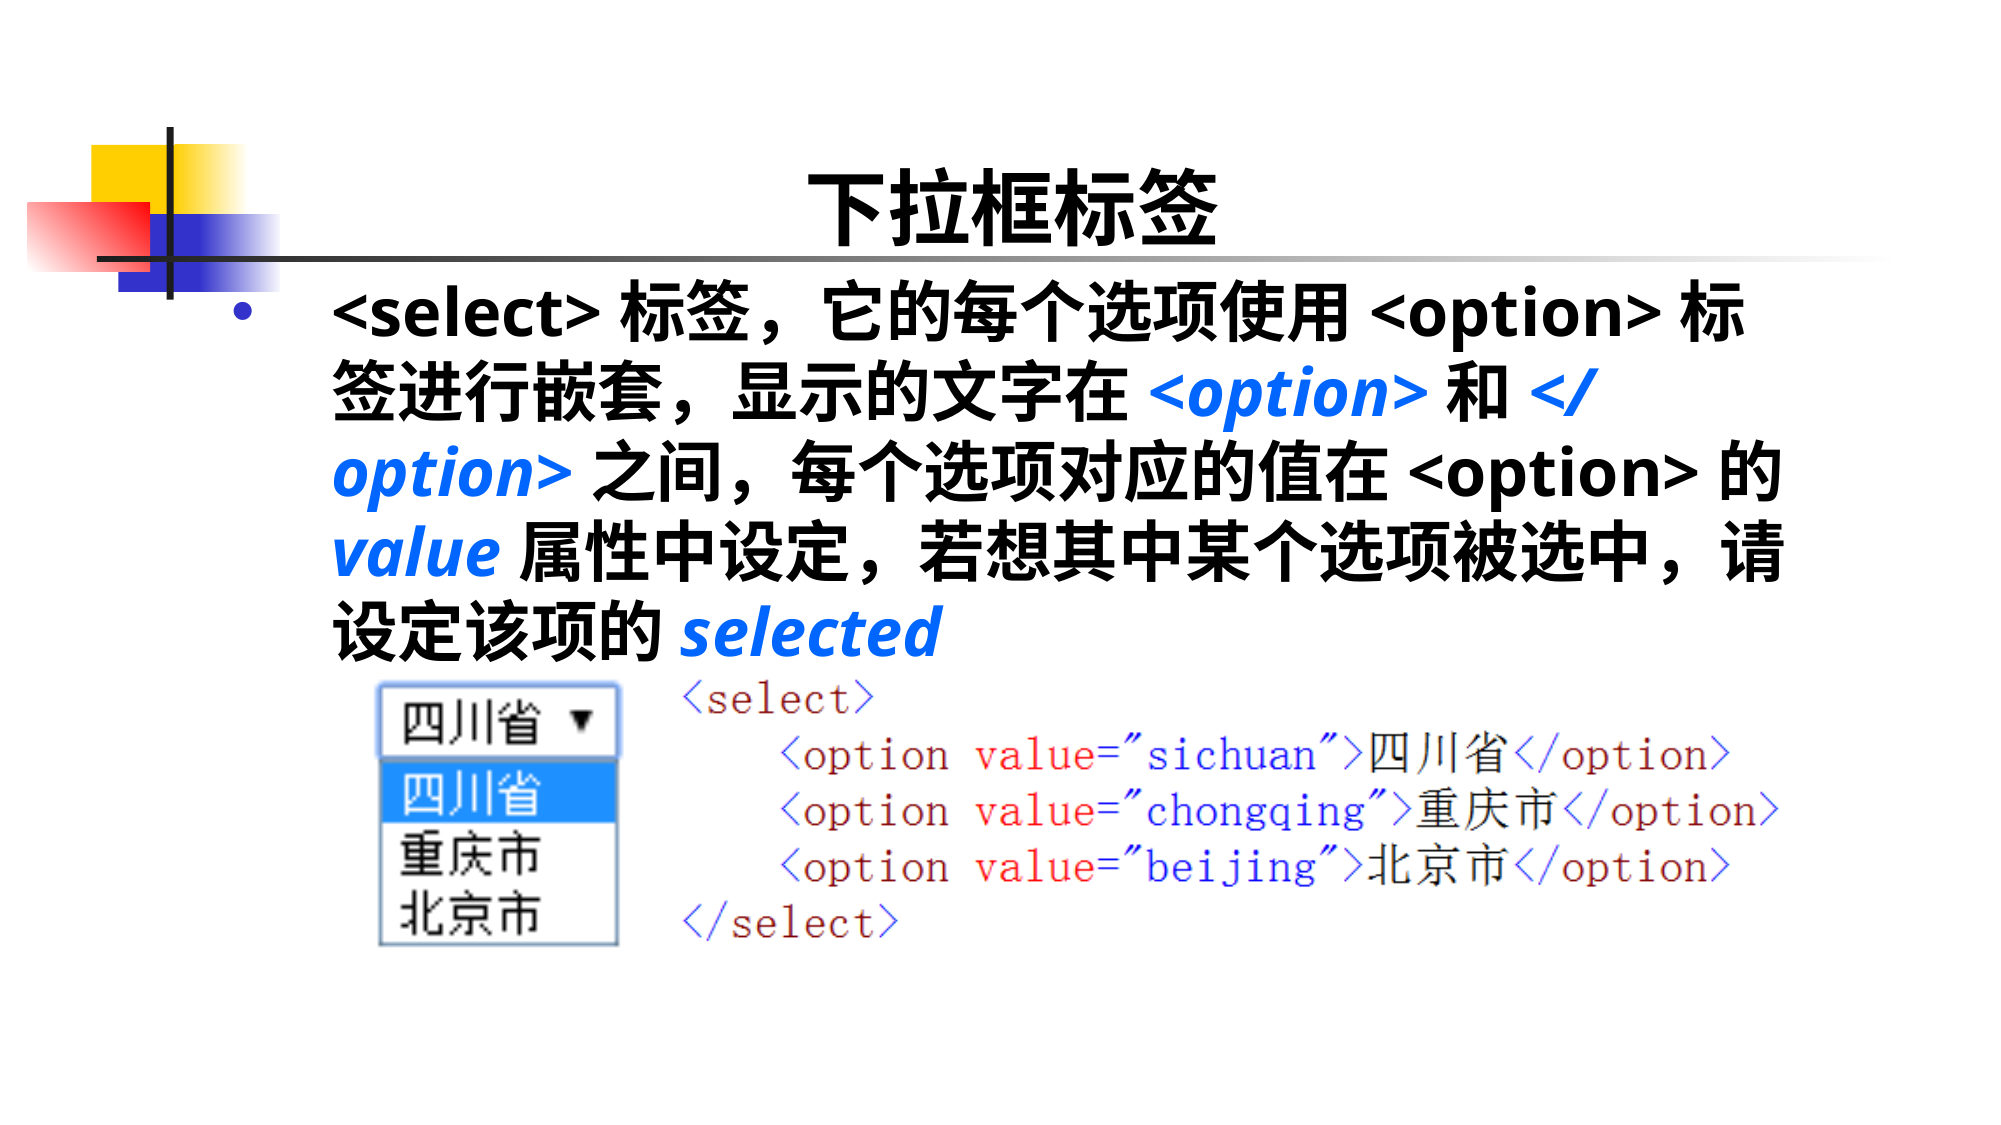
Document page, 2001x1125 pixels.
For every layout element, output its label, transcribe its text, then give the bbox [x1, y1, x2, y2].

list 下拉框标签 <select>标签，它的每个选项使用<option>标签进行嵌套，显示的文字在<option>和</option>之间，每个选项对应的值在<option>的value属性中设定，若想其中某个选项被选中，请设定该项的selected [215, 148, 1810, 983]
picture [365, 666, 1801, 970]
